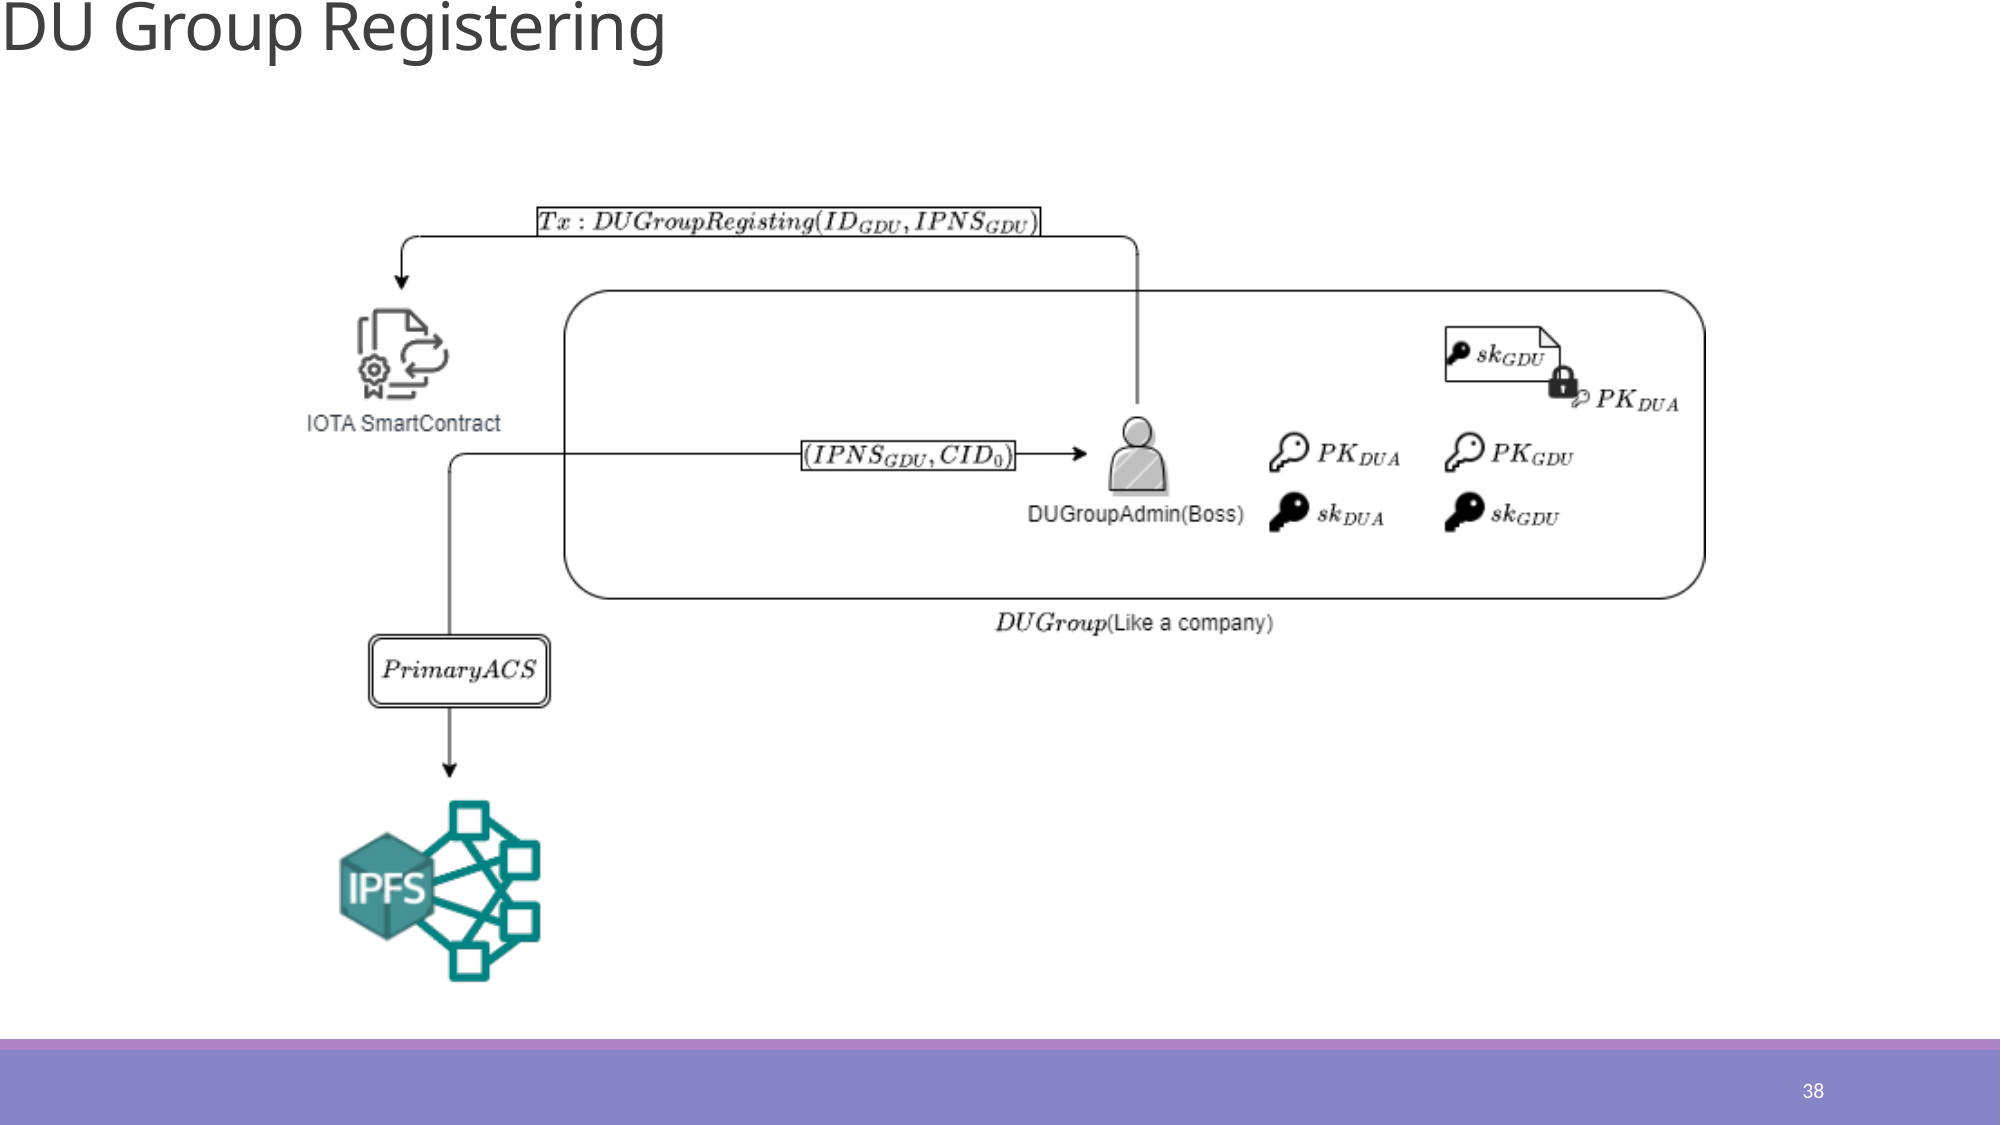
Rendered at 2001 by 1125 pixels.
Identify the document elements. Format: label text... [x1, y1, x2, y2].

title DU Group Registering [0, 0, 1636, 72]
slide_number 38 [1624, 1059, 1840, 1120]
picture [72, 187, 1884, 984]
